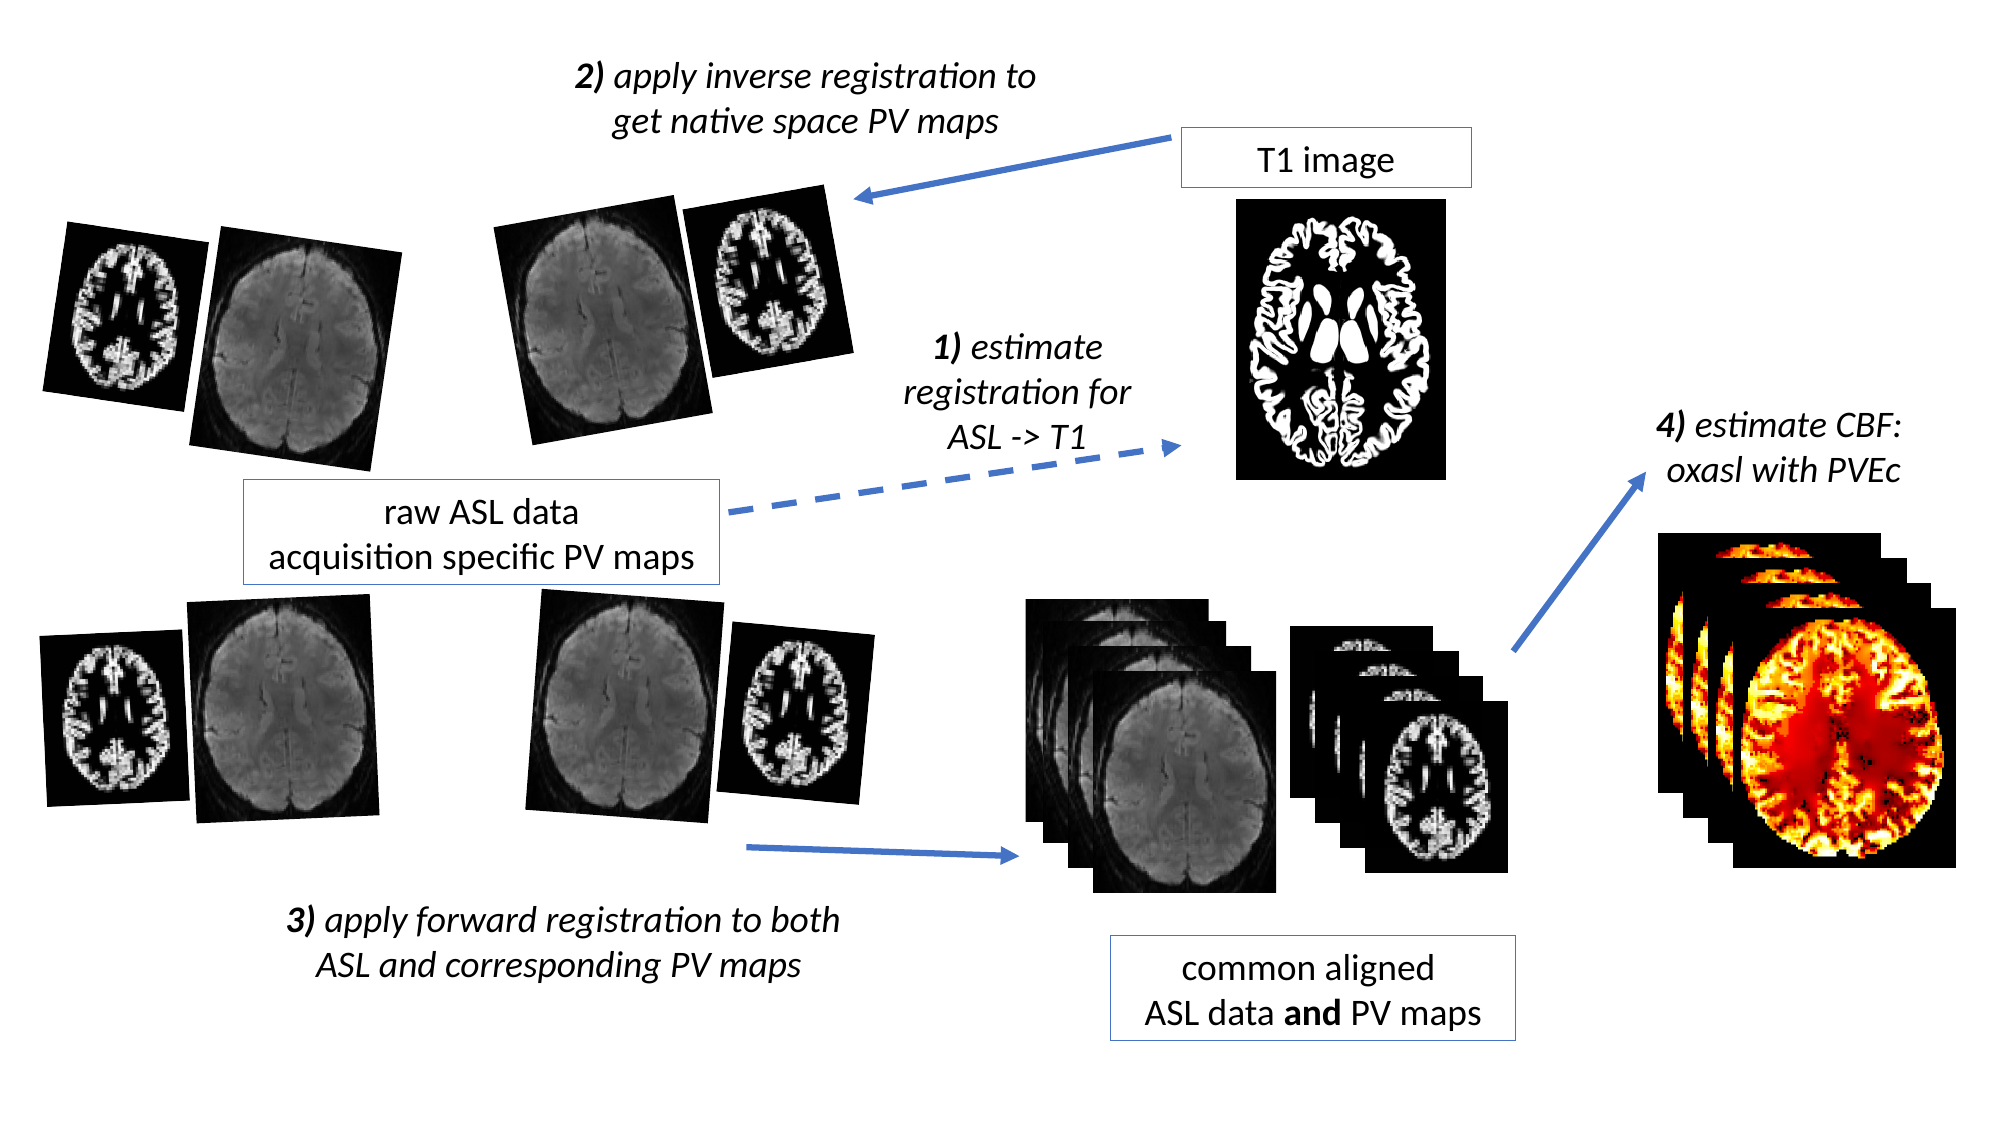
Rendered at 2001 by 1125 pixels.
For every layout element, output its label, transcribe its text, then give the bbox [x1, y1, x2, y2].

text_box 3) apply forward registration to both ASL and corresponding PV maps [253, 887, 873, 993]
picture [1290, 626, 1508, 873]
text_box 2) apply inverse registration to get native space PV maps [538, 43, 1074, 149]
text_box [1513, 471, 1647, 652]
text_box 4) estimate CBF: oxasl with PVEc [1611, 392, 1956, 497]
text_box raw ASL data acquisition specific PV maps [243, 479, 720, 585]
picture [1025, 599, 1277, 893]
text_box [746, 847, 1020, 857]
text_box T1 image [1181, 127, 1472, 188]
text_box 1) estimate registration for ASL -> T1 [861, 314, 1174, 445]
text_box common aligned ASL data and PV maps [1110, 935, 1516, 1041]
picture [493, 185, 853, 446]
picture [1658, 533, 1956, 868]
picture [1235, 199, 1446, 480]
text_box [853, 137, 1172, 200]
picture [43, 222, 403, 472]
picture [186, 593, 380, 824]
picture [40, 630, 189, 807]
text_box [728, 445, 1182, 513]
picture [525, 588, 875, 824]
